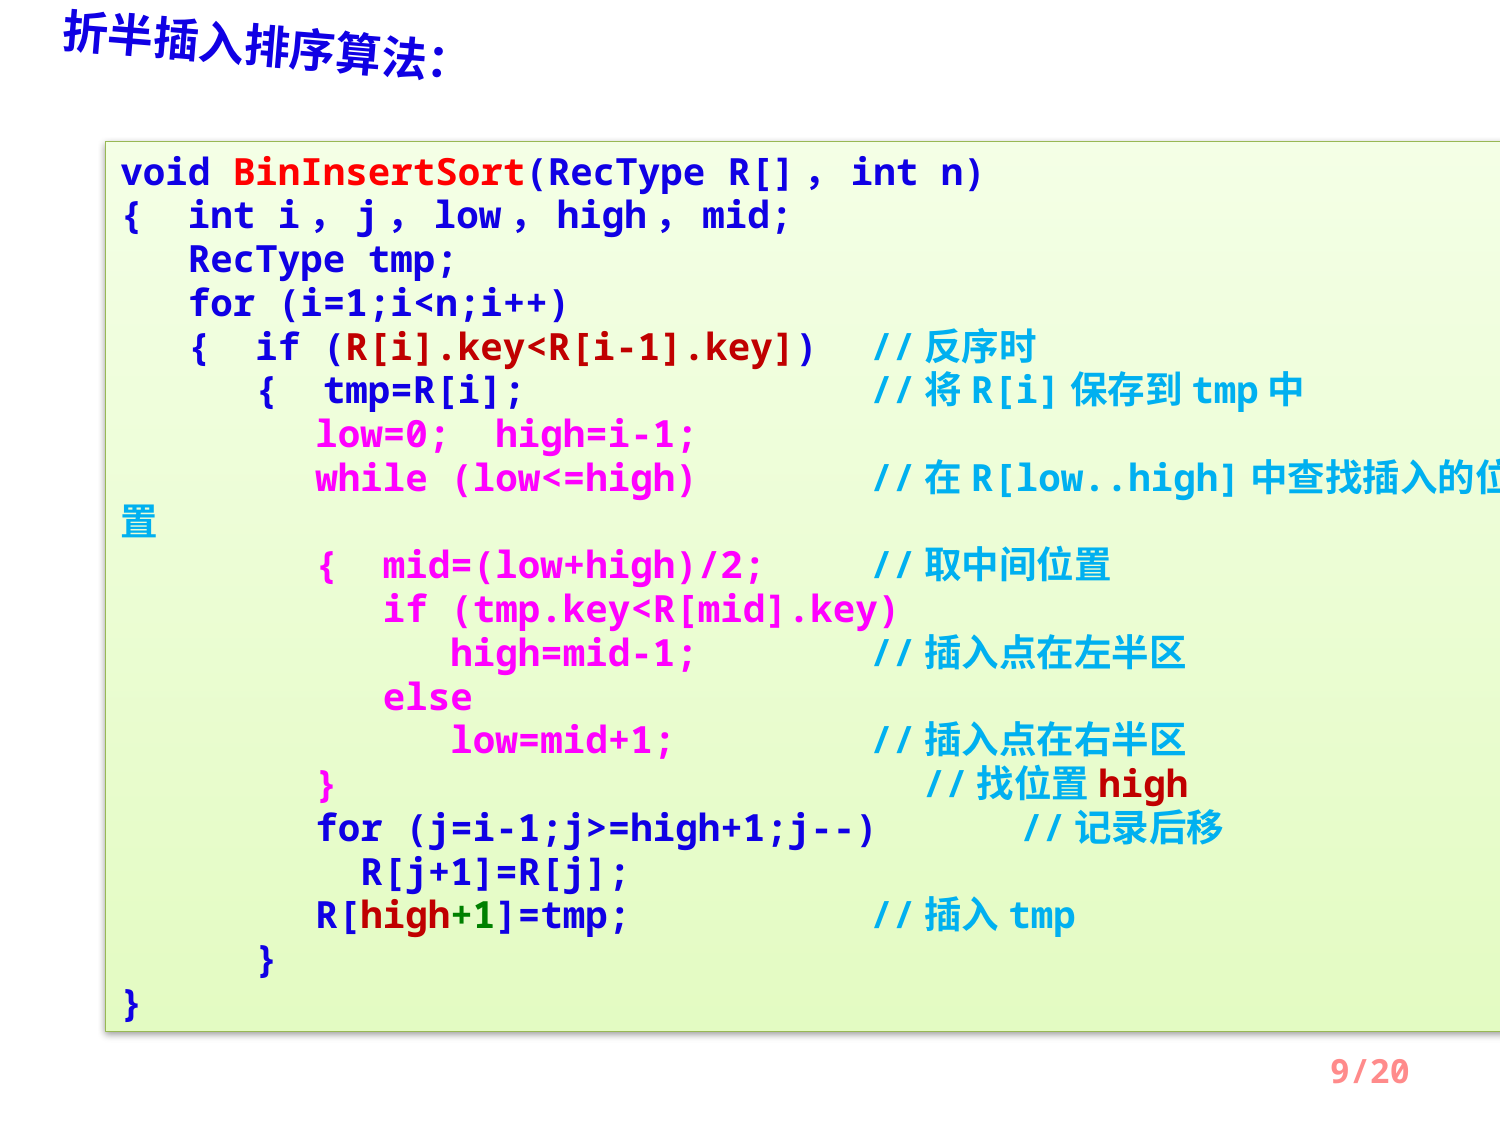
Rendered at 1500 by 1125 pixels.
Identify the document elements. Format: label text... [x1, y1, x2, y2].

text_box 折半插入排序算法： [44, 0, 559, 105]
slide_number 9/20 [1074, 1042, 1425, 1103]
text_box void BinInsertSort(RecType R[]，int n) { int i，j，low，high，mid; RecType tmp; for (i=1;i<n;i++) { if (R[i].key<R[i-1].key]) //反序时 { tmp=R[i]; //将R[i]保存到tmp中 low=0; high=i-1; while (low<=high) //在R[low..high]中查找插入的位置 { mid=(low+high)/2; //取中间位置 if (tmp.key<R[mid].key) high=mid-1; //插入点在左半区 else low=mid+1; //插入点在右半区 } //找位置high for (j=i-1;j>=high+1;j--) //记录后移 R[j+1]=R[j]; R[high+1]=tmp; //插入tmp } } [105, 141, 1500, 1032]
